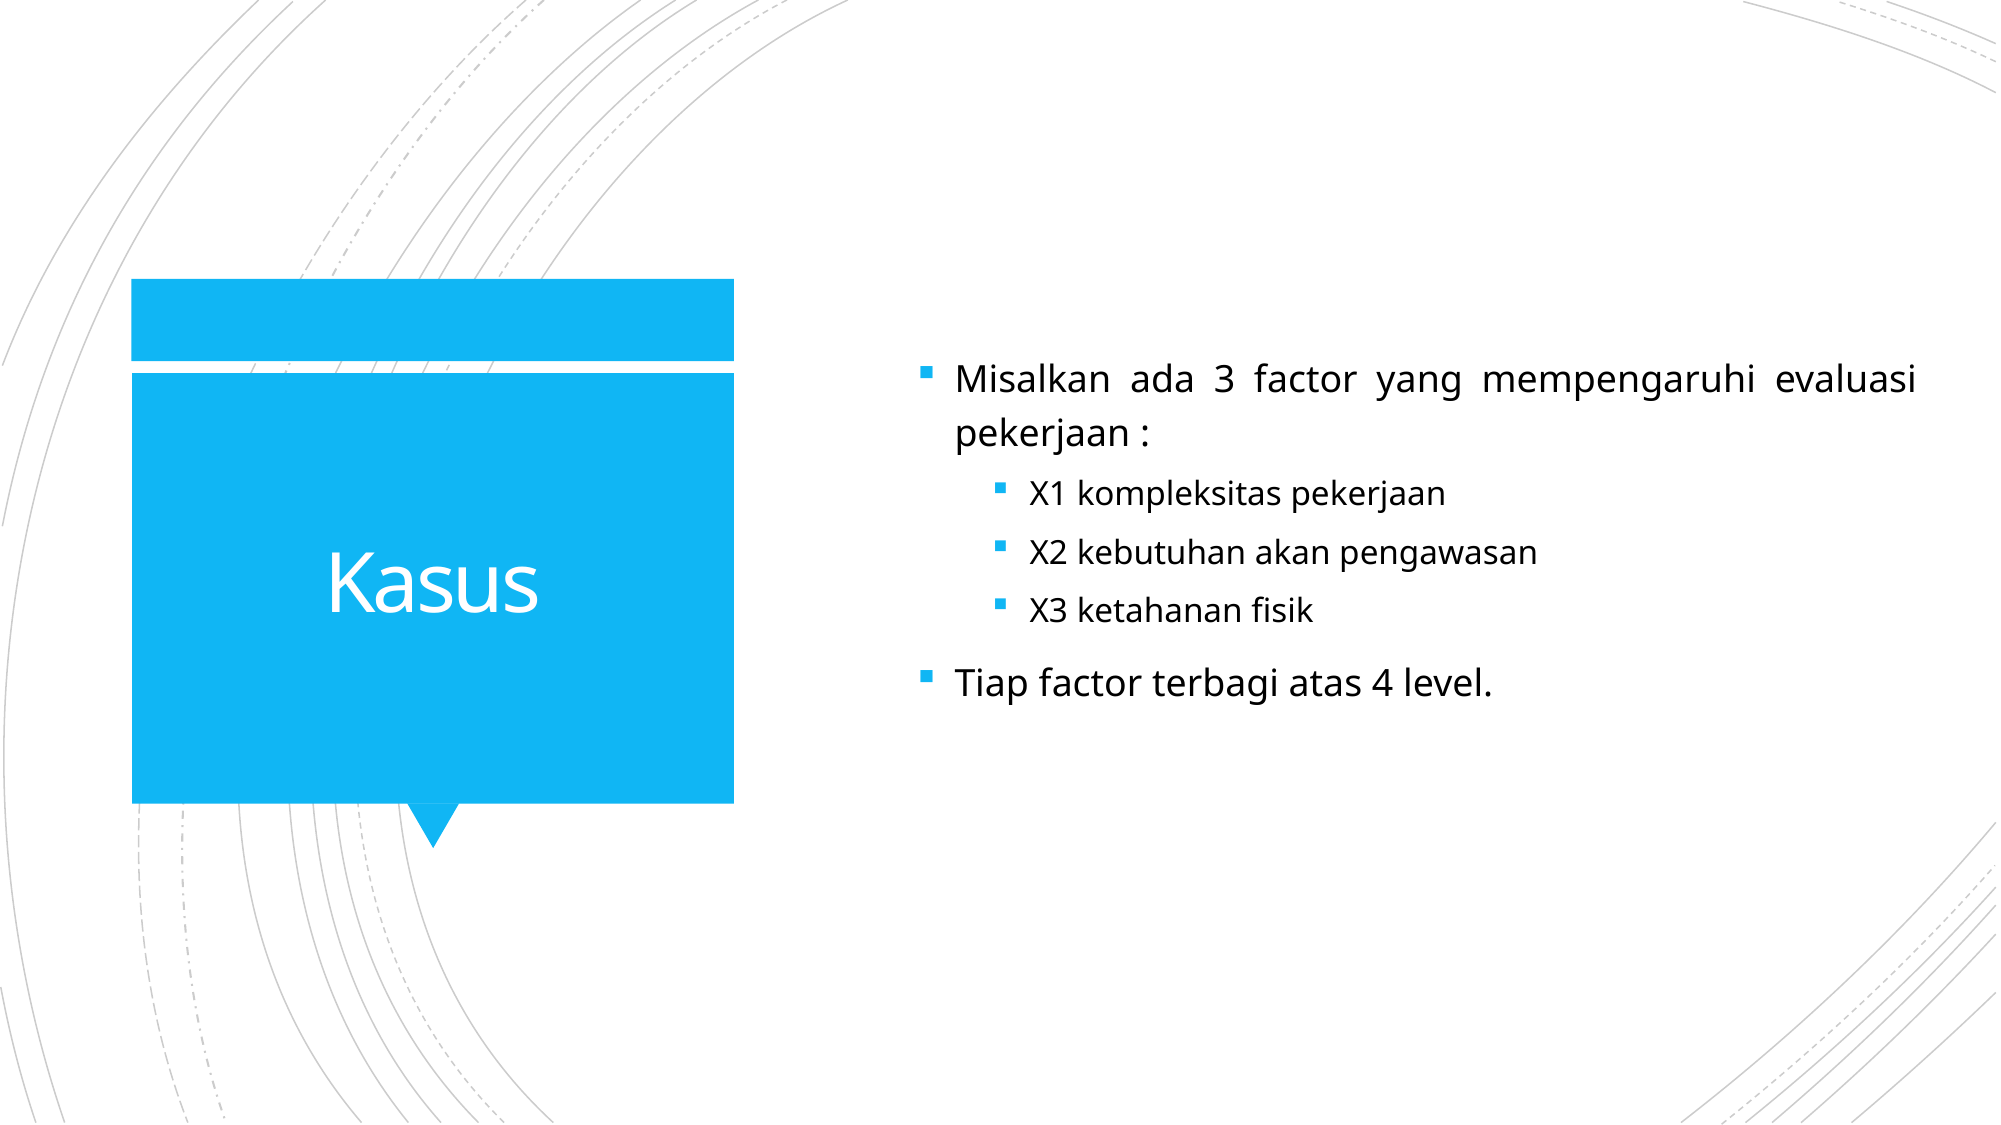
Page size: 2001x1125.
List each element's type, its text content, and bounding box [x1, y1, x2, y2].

title Kasus [145, 385, 720, 789]
list Misalkan ada 3 factor yang mempengaruhi evaluasi pekerjaan : X1 kompleksitas pekerjaan X2 kebutuhan akan pengawasan X3 ketahanan fisik Tiap factor terbagi atas 4 level. [902, 315, 1933, 810]
